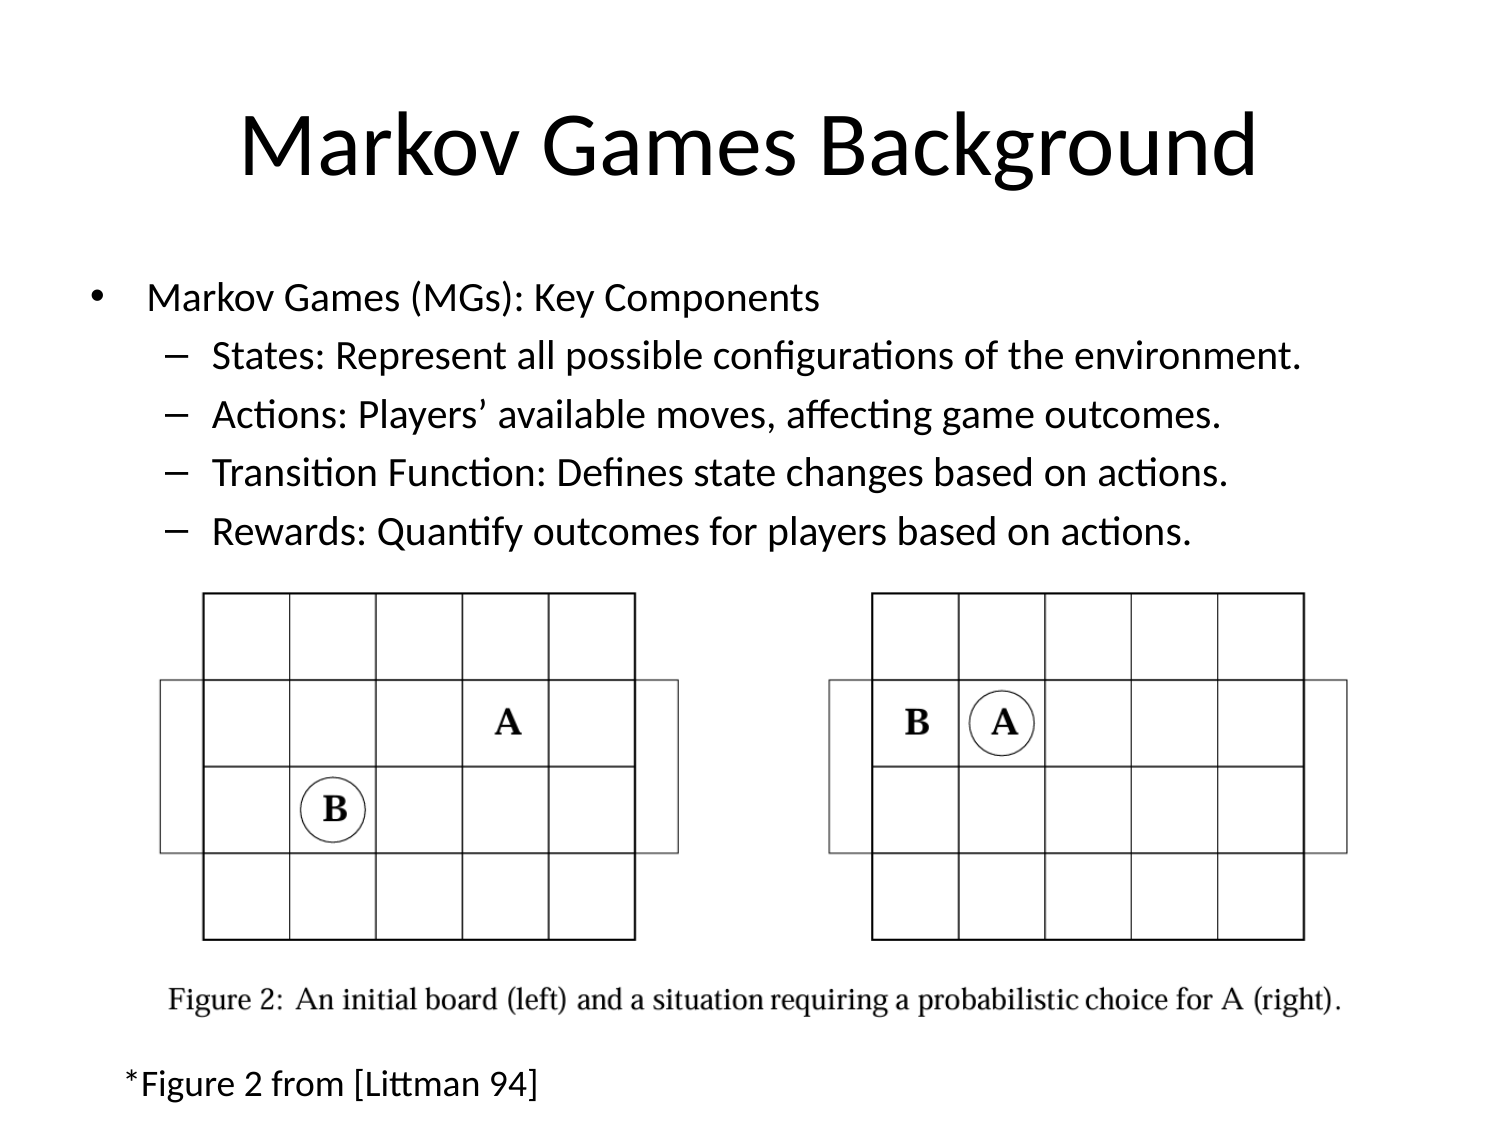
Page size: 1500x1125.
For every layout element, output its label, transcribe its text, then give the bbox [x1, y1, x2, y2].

picture [129, 571, 1371, 1036]
list Markov Games (MGs): Key Components States: Represent all possible configurations of the environment. Actions: Players’ available moves, affecting game outcomes. Transition Function: Defines state changes based on actions. Rewards: Quantify outcomes for players based on actions. [75, 262, 1425, 1005]
title Markov Games Background [75, 45, 1425, 233]
text_box *Figure 2 from [Littman 94] [107, 1051, 602, 1111]
